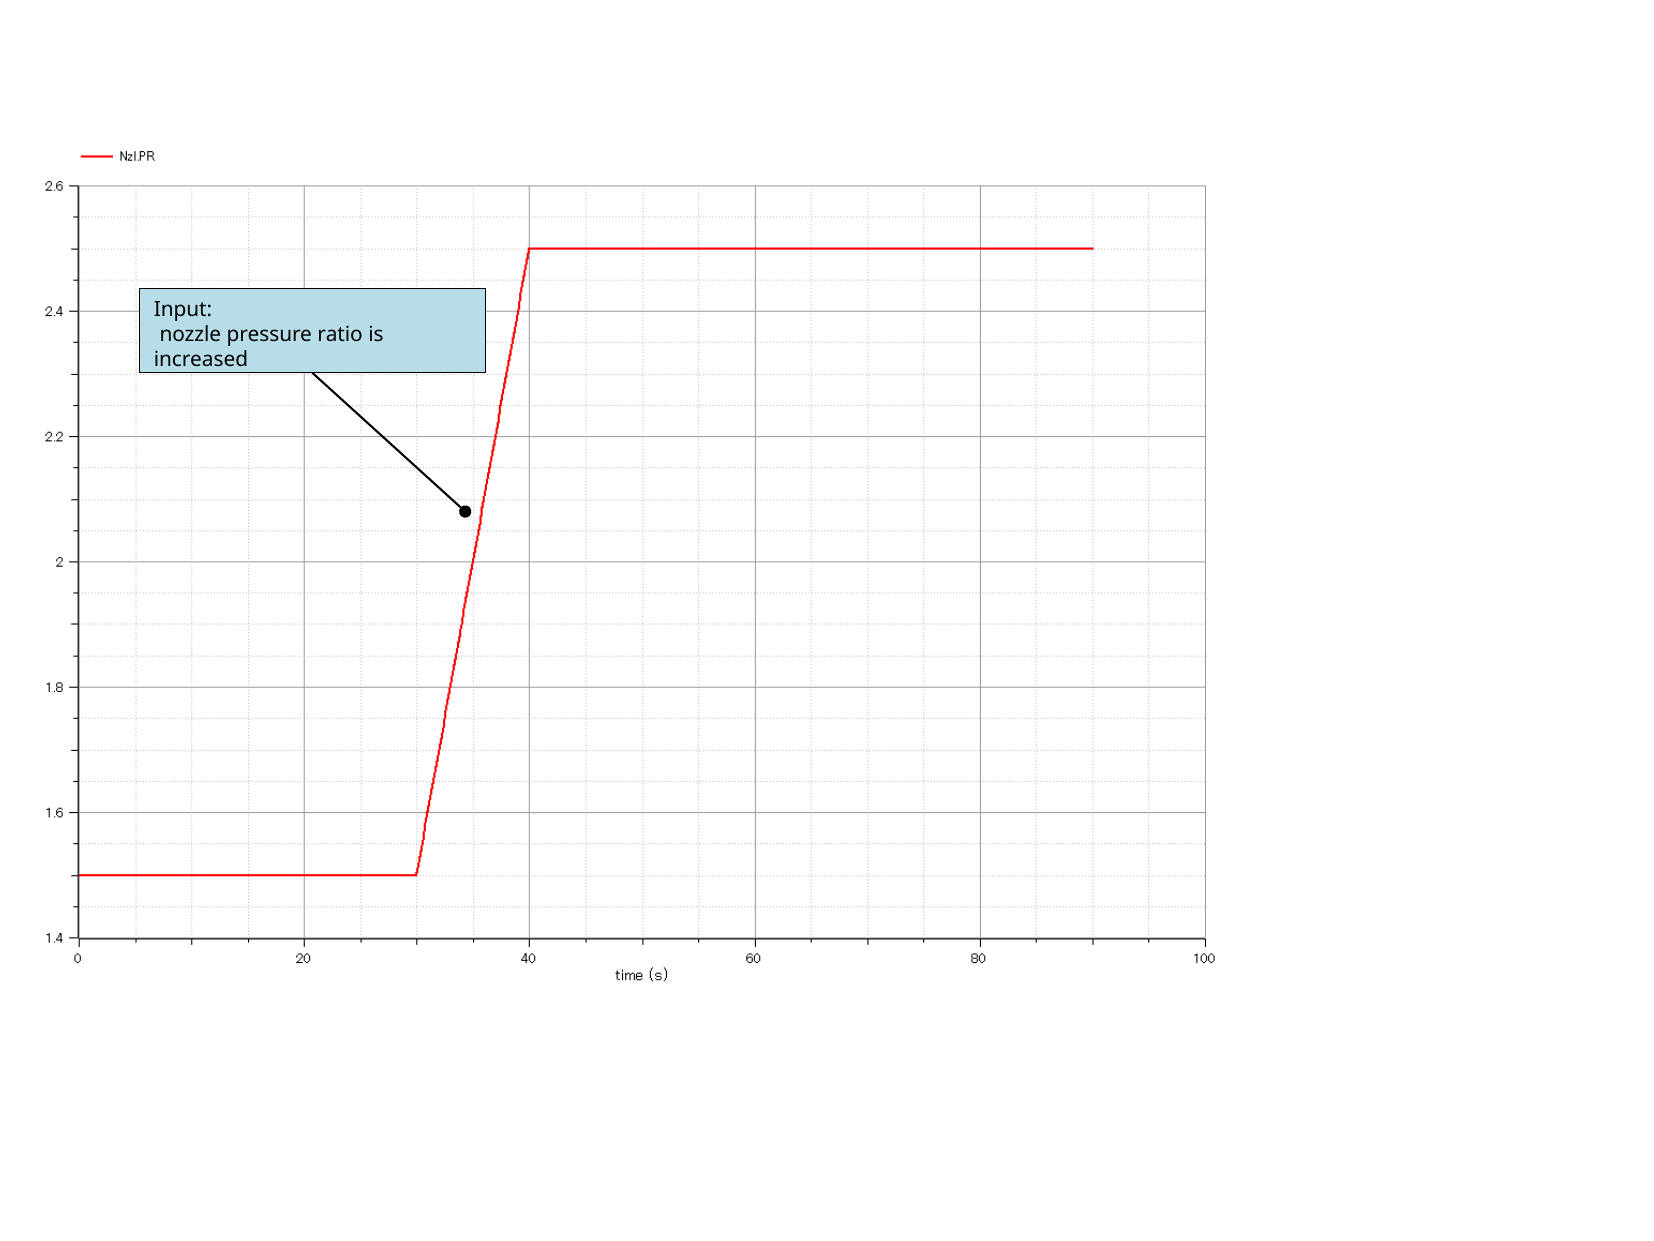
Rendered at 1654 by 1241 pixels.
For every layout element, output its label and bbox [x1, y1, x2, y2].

text_box [312, 372, 466, 512]
picture [38, 133, 1220, 992]
